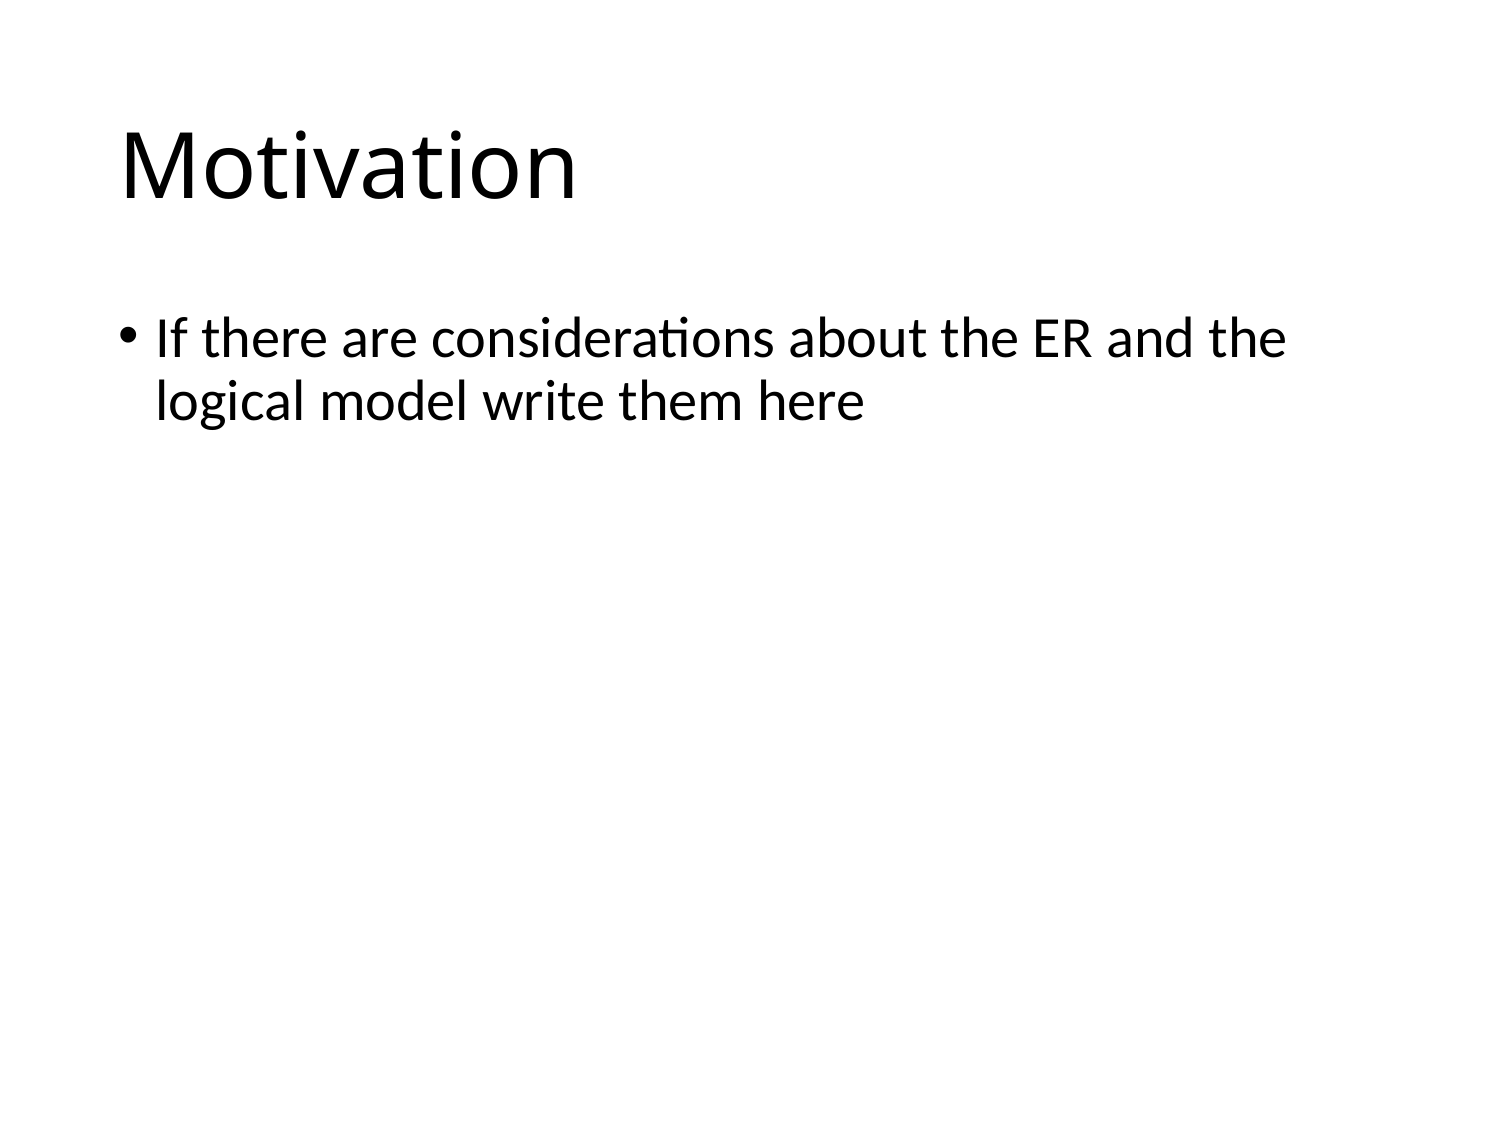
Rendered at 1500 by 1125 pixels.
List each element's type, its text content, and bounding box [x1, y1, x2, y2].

title Motivation [103, 59, 1397, 278]
list If there are considerations about the ER and the logical model write them here [103, 299, 1397, 1014]
